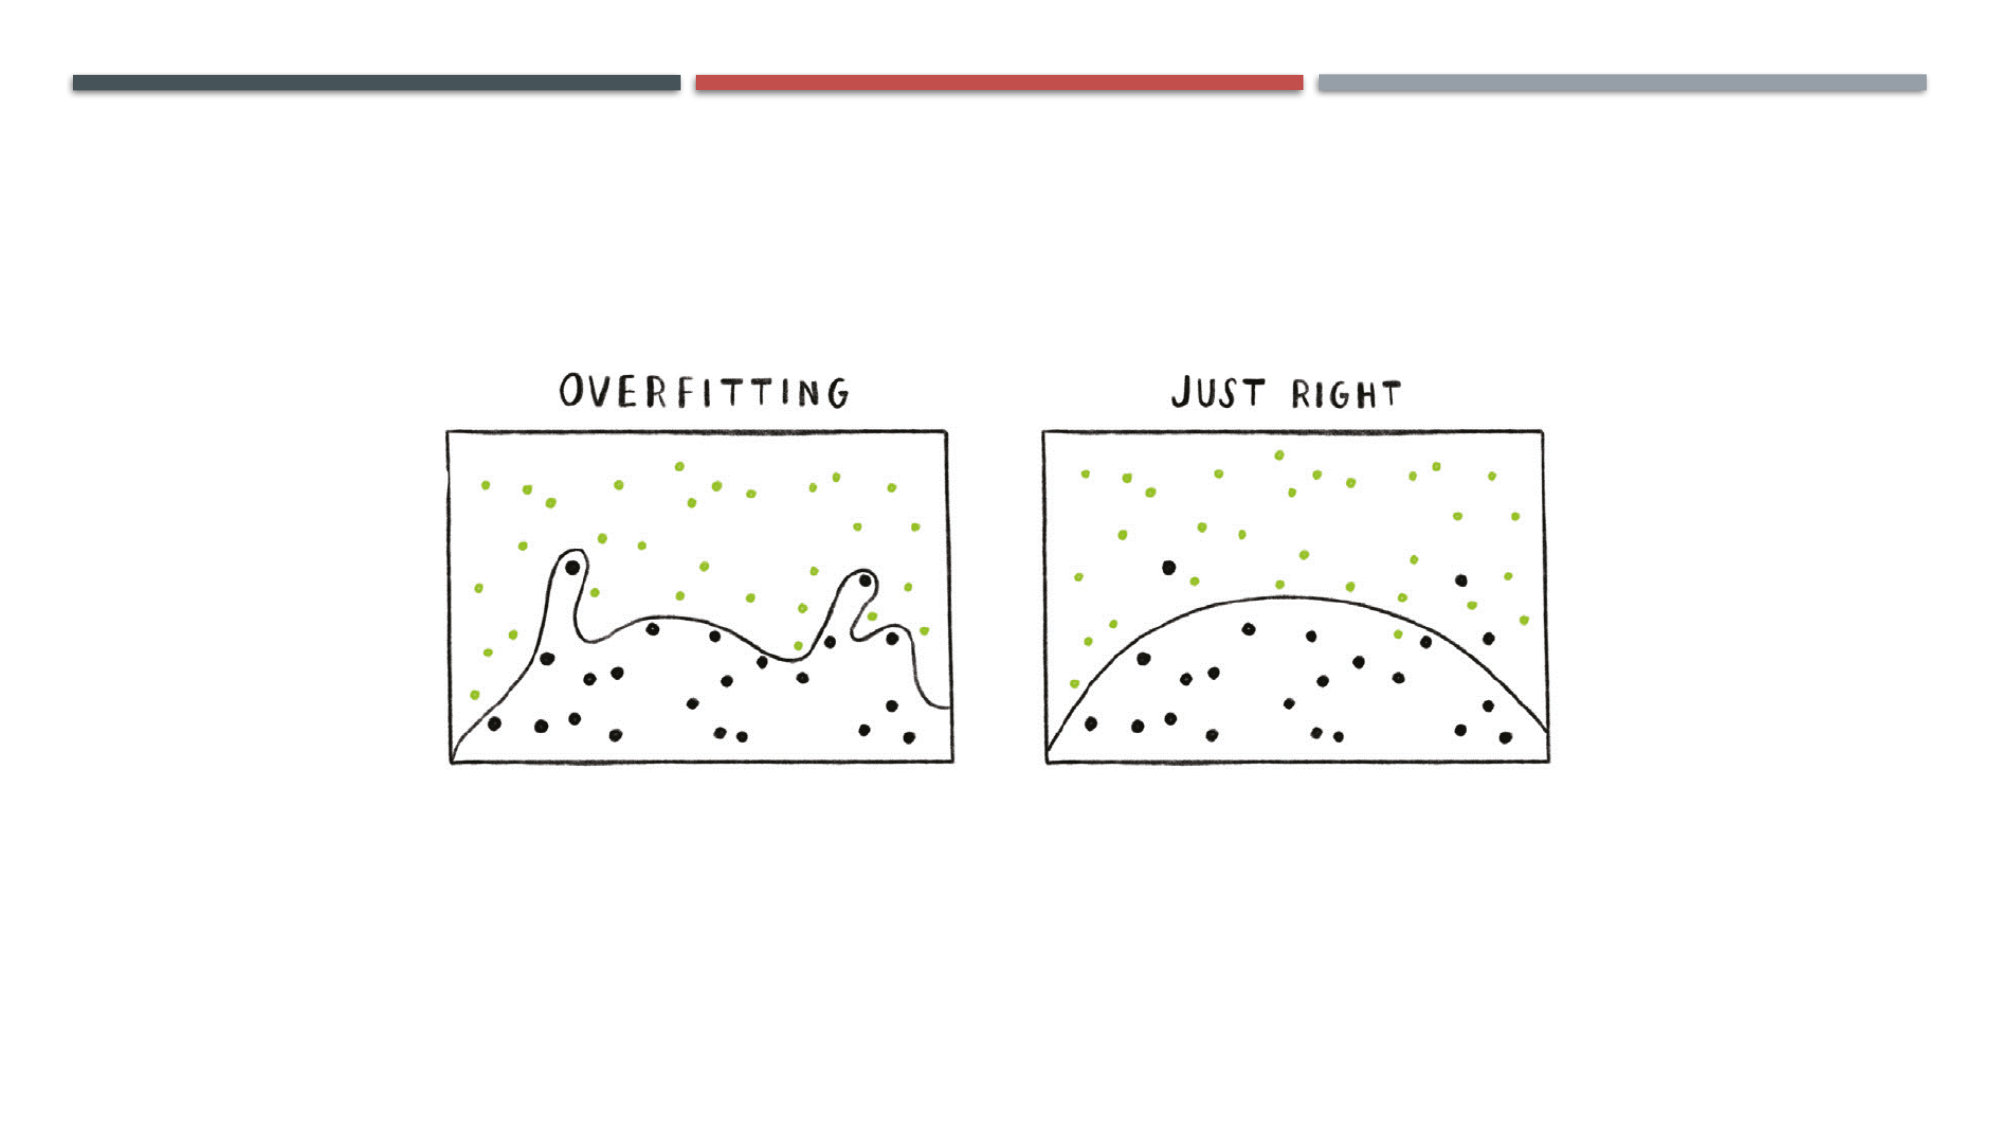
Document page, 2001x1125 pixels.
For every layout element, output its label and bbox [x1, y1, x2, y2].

list [364, 104, 1636, 1020]
